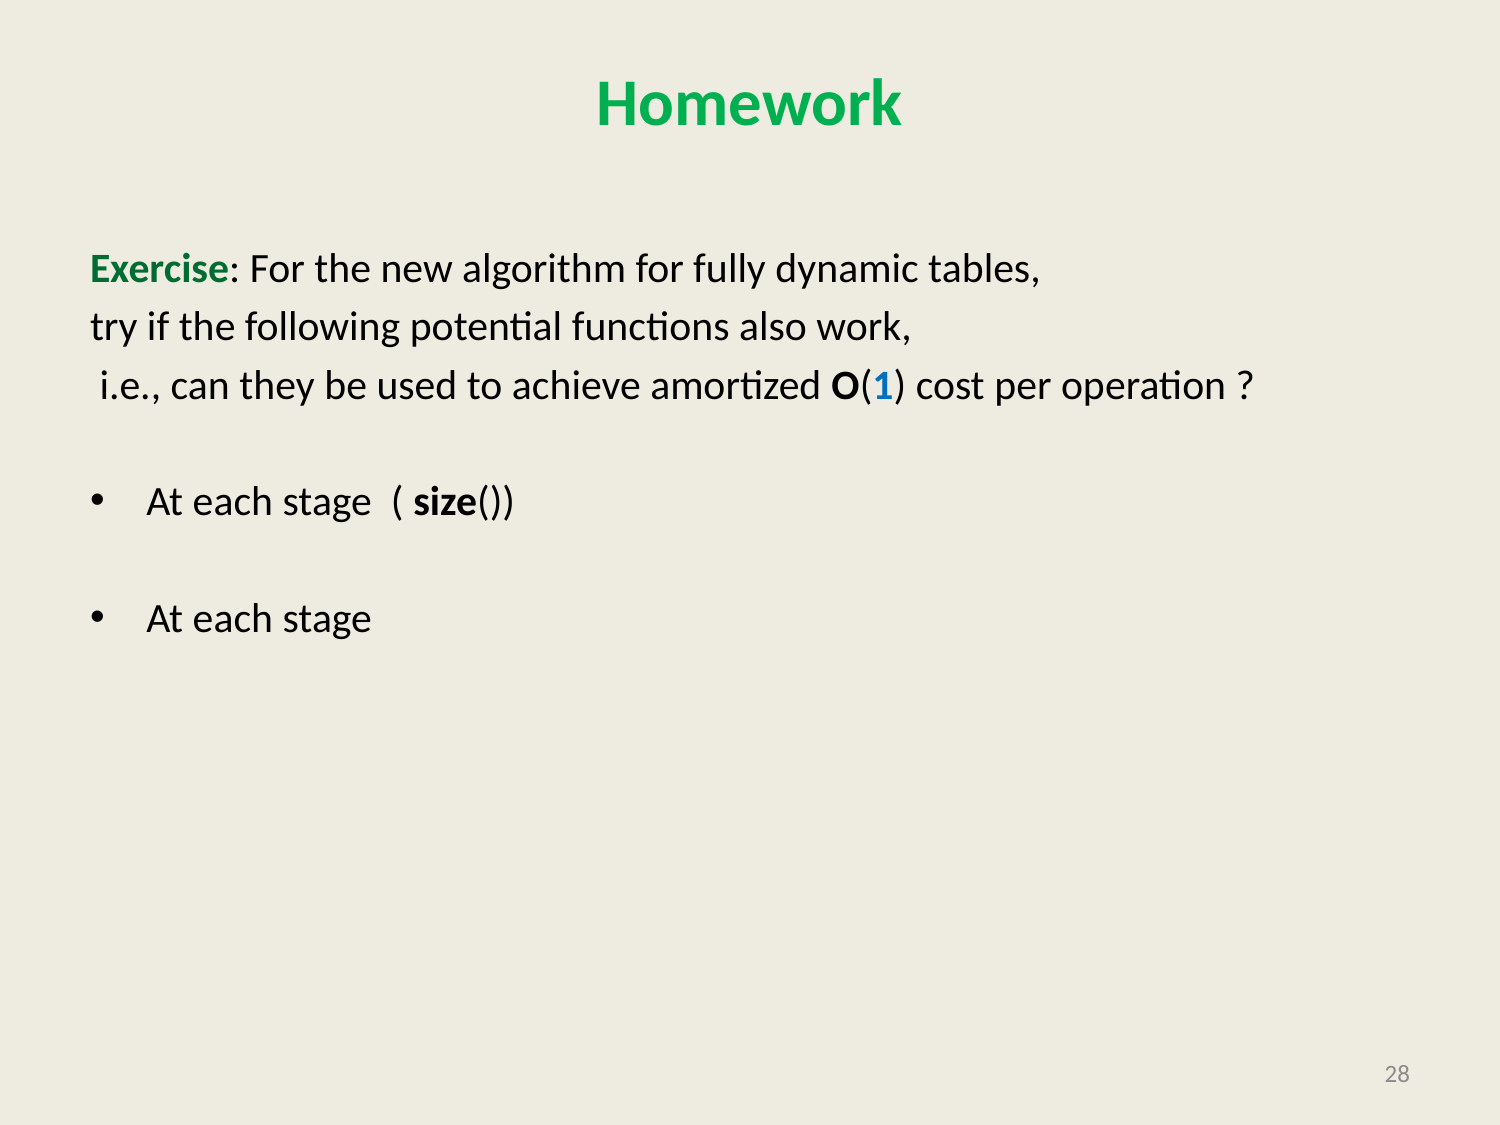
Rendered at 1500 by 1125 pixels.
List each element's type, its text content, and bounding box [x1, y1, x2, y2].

title Homework [75, 45, 1425, 233]
slide_number 28 [1074, 1042, 1425, 1103]
